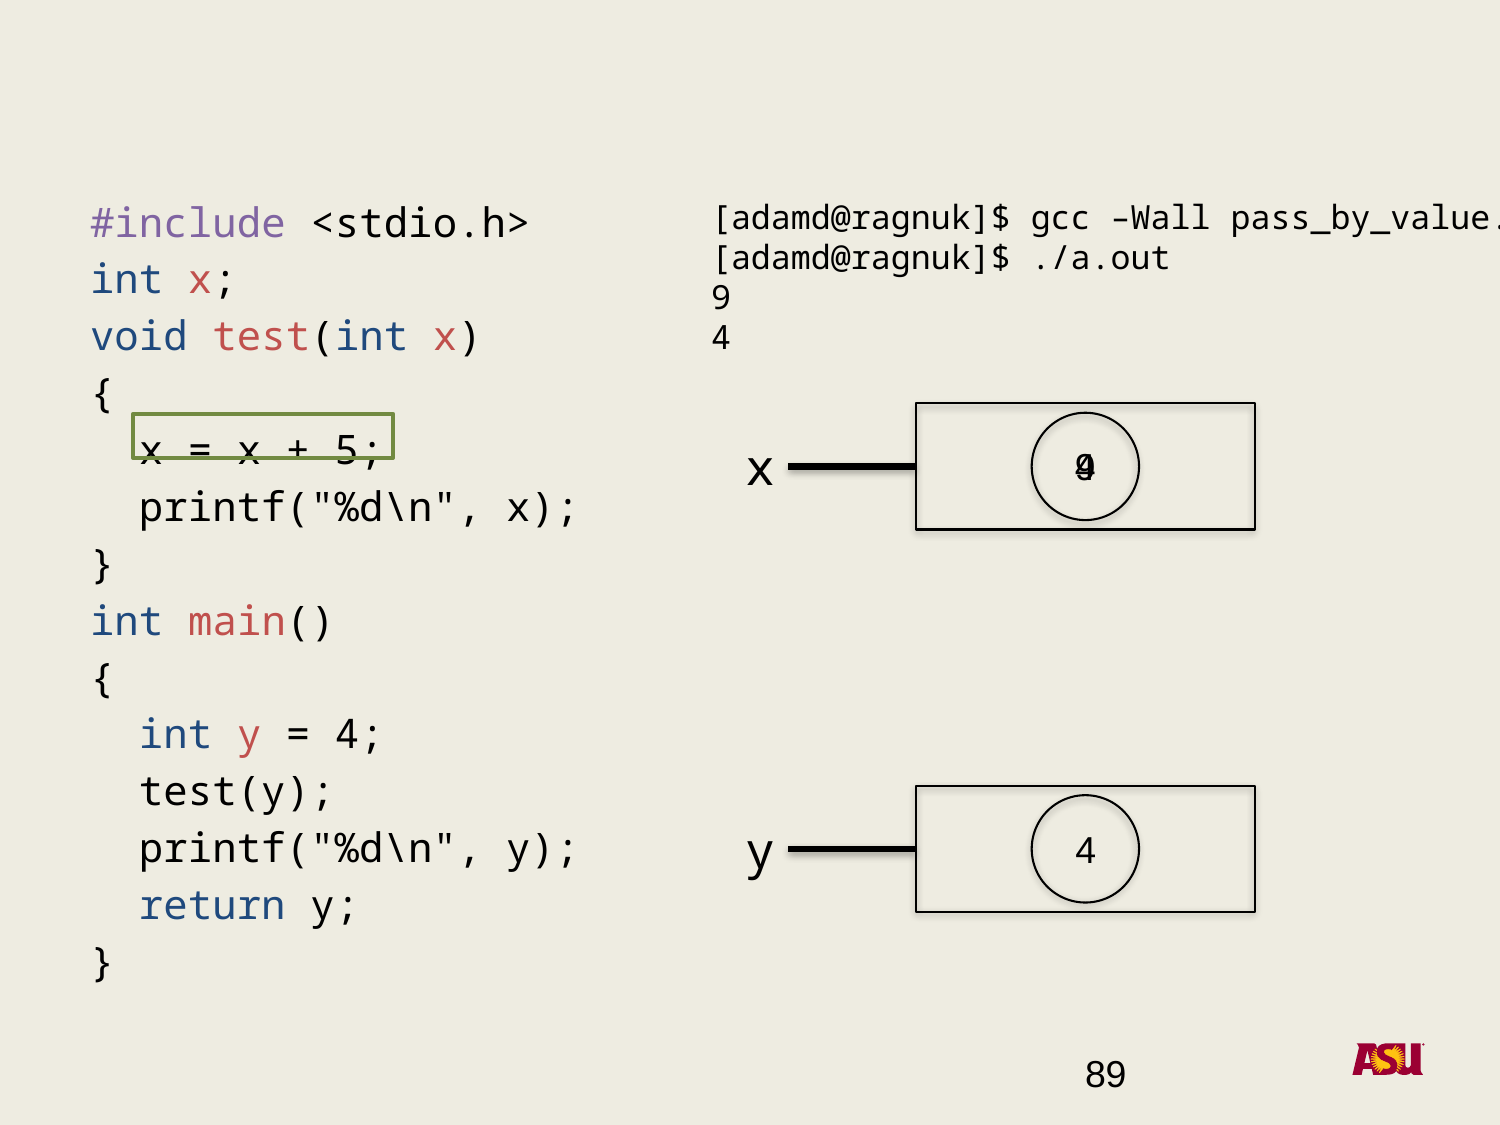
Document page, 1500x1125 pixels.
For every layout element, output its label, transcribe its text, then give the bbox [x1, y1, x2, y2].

text_box [adamd@ragnuk]$ gcc –Wall pass_by_value.c [adamd@ragnuk]$ ./a.out 9 4 [696, 188, 1500, 364]
text_box [1030, 794, 1140, 904]
text_box [131, 412, 395, 460]
text_box 4 [1060, 818, 1112, 879]
text_box [915, 403, 1256, 530]
text_box y [731, 811, 789, 886]
text_box [1030, 411, 1140, 521]
text_box x [731, 428, 789, 504]
list #include <stdio.h> int x; void test(int x) { x = x + 5; printf("%d\n", x); } int main() { int y = 4; test(y); printf("%d\n", y); return y; } [75, 188, 1425, 1005]
text_box 9 [1060, 435, 1111, 496]
text_box [915, 785, 1256, 913]
slide_number 89 [1070, 1042, 1421, 1103]
